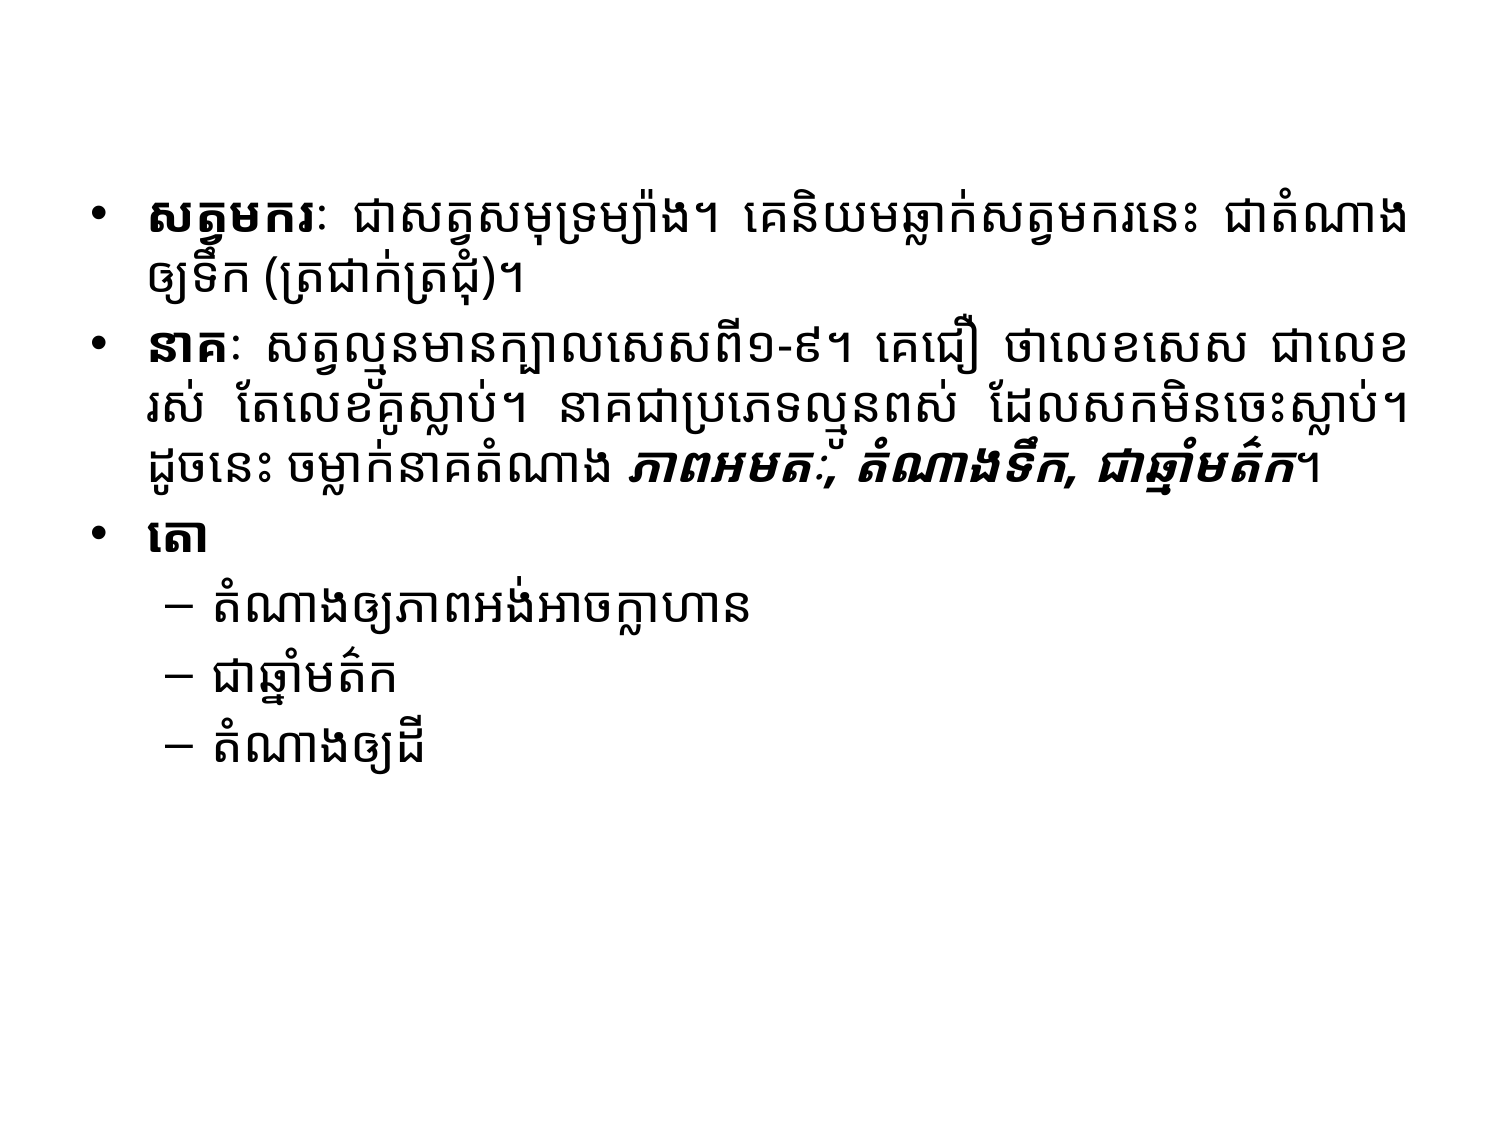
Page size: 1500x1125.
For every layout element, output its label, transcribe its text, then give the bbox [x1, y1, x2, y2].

list សត្វមករៈ ជាសត្វសមុទ្រម្យ៉ាង។ គេនិយមឆ្លាក់សត្វមករនេះ ជាតំណាងឲ្យទឹក (ត្រជាក់ត្រជុំ)។ នាគៈ សត្វល្មូនមានក្បាលសេសពី១-៩។ គេជឿ ថាលេខសេស ជាលេខរស់ តែលេខគូស្លាប់។ នាគជាប្រភេទល្មូនពស់ ដែលសកមិនចេះស្លាប់។ ដូចនេះ ចម្លាក់នាគតំណាង ភាពអមតៈ, តំណាងទឹក, ជាឆ្មាំមត៌ក។ តោ តំណាងឲ្យភាពអង់អាចក្លាហាន ជាឆ្នាំមត៌ក តំណាងឲ្យដី [75, 104, 1425, 1005]
